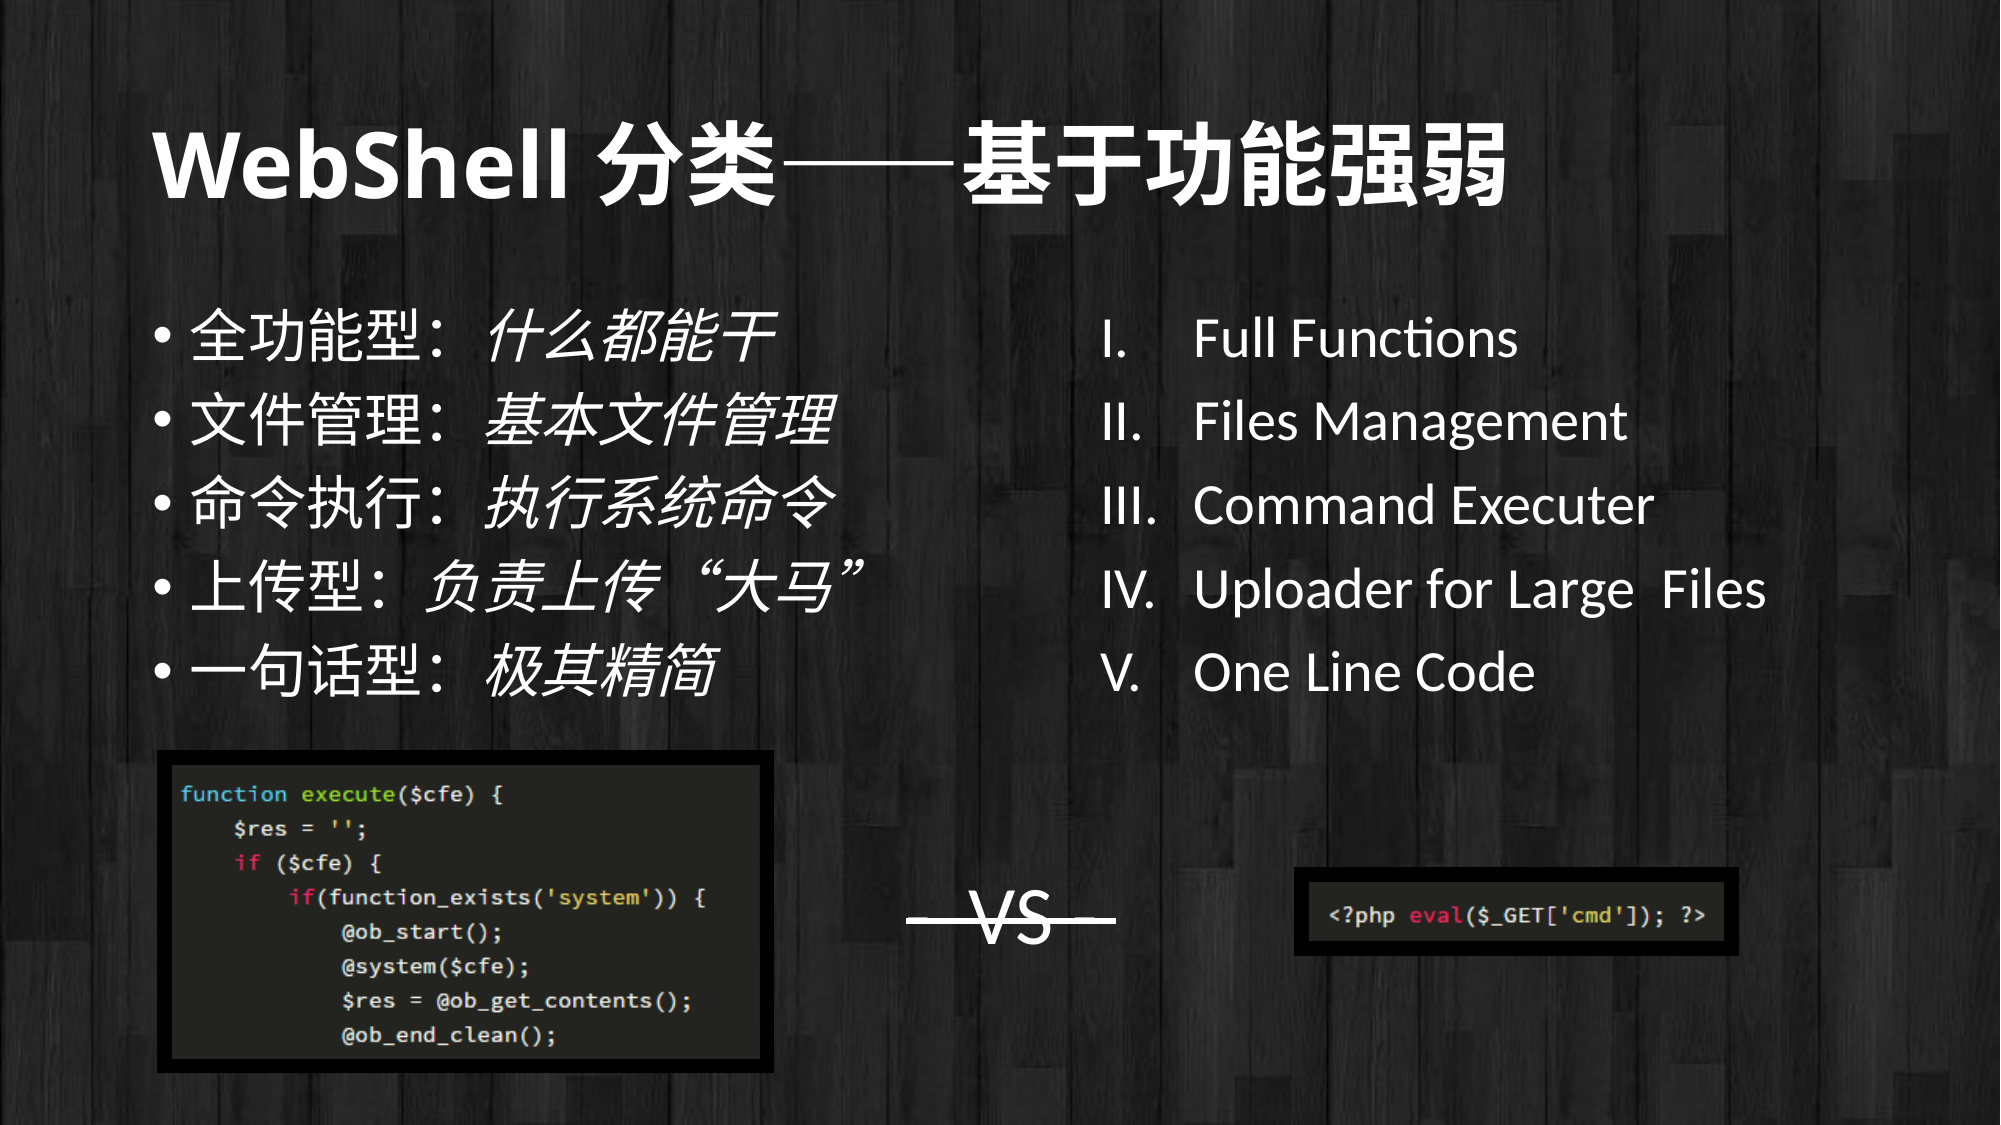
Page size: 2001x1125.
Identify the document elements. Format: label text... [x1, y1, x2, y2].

text_box Full Functions Files Management Command Executer Uploader for Large Files One Line Code [1085, 299, 1791, 777]
title WebShell分类——基于功能强弱 [137, 59, 1863, 278]
list 全功能型：什么都能干 文件管理：基本文件管理 命令执行：执行系统命令 上传型：负责上传“大马” 一句话型：极其精简 [137, 299, 1210, 780]
text_box - VS - [890, 853, 1132, 969]
picture [0, 0, 2000, 1125]
